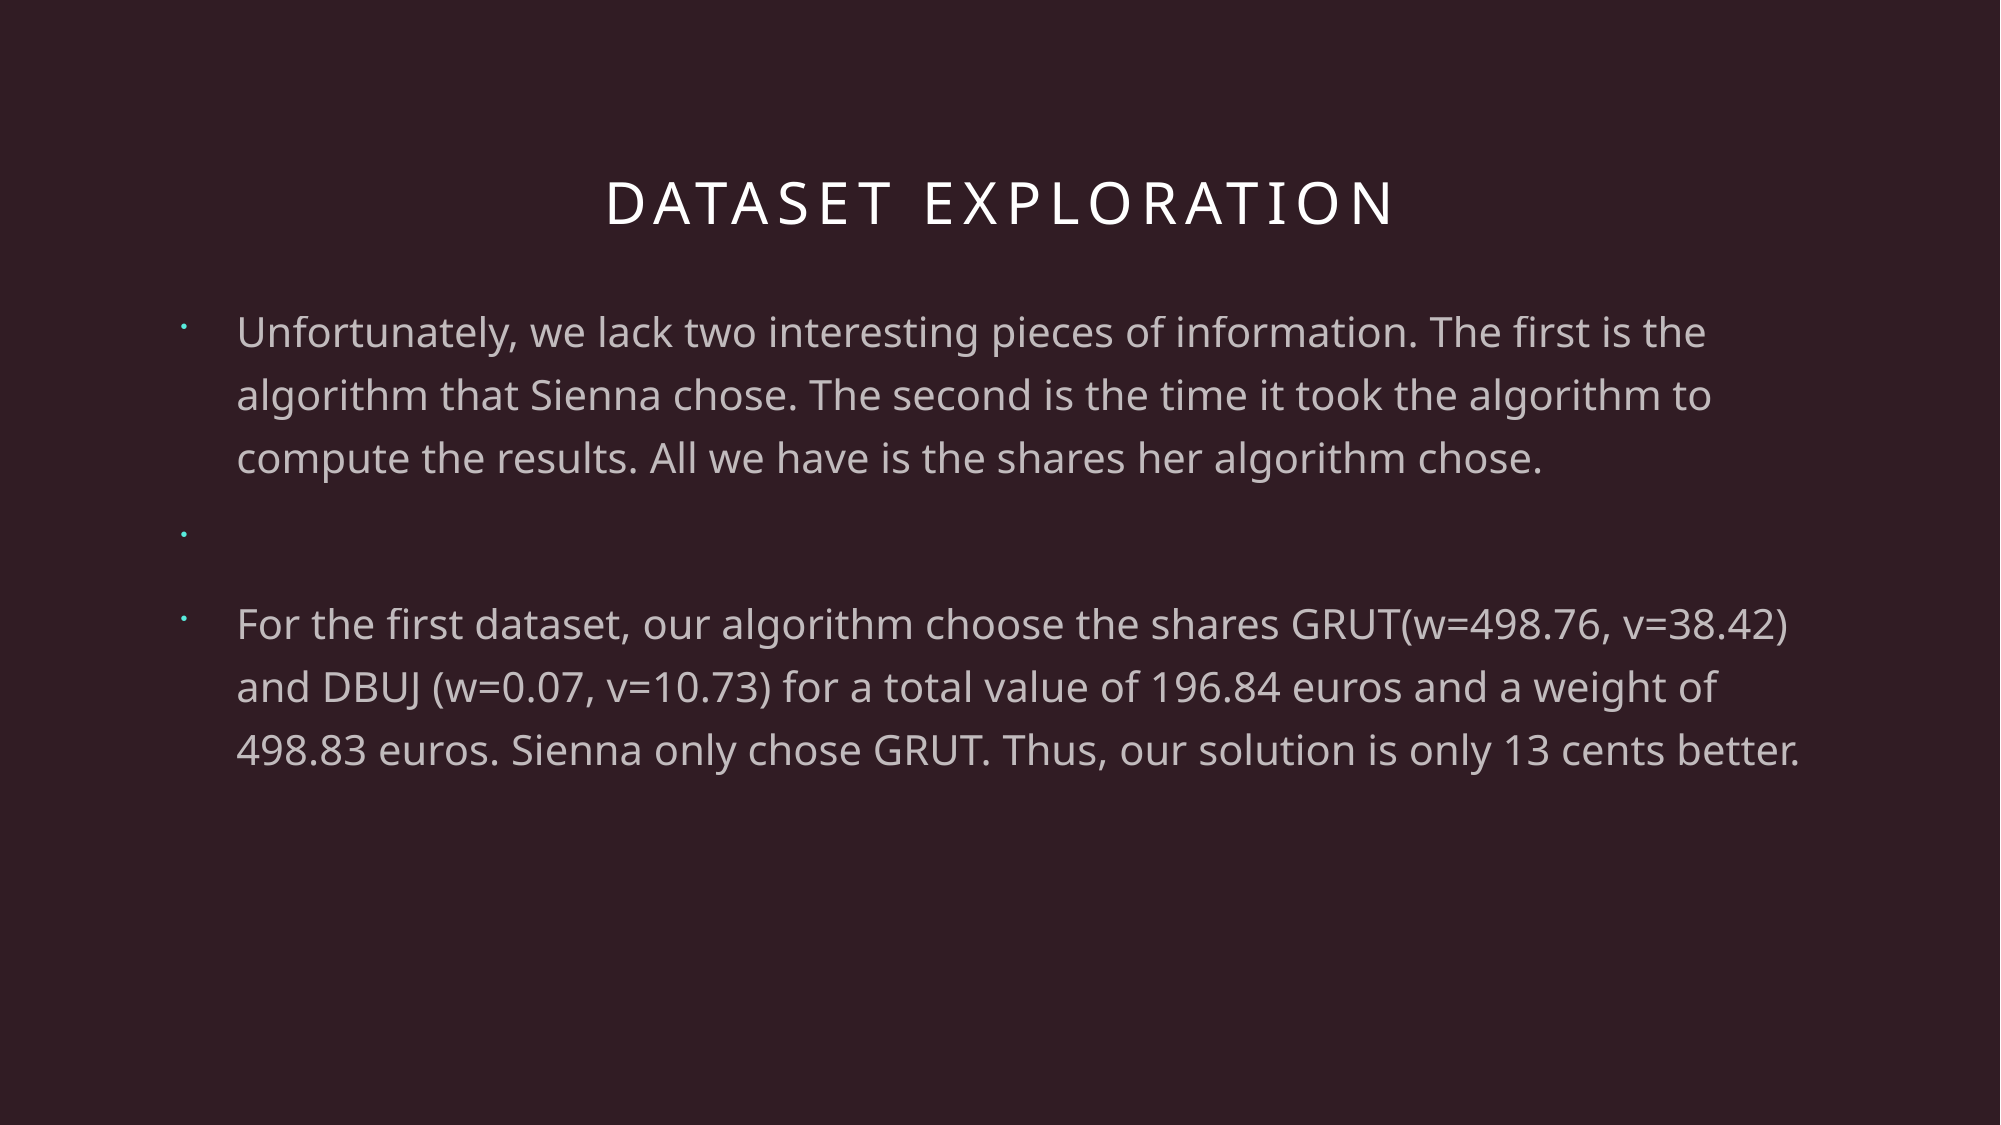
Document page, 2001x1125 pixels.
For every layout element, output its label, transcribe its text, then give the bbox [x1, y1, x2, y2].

title DATASET EXPLORATION [177, 165, 1822, 274]
list Unfortunately, we lack two interesting pieces of information. The first is the algorithm that Sienna chose. The second is the time it took the algorithm to compute the results. All we have is the shares her algorithm chose. For the first dataset, our algorithm choose the shares GRUT(w=498.76, v=38.42) and DBUJ (w=0.07, v=10.73) for a total value of 196.84 euros and a weight of 498.83 euros. Sienna only chose GRUT. Thus, our solution is only 13 cents better. [177, 293, 1822, 947]
